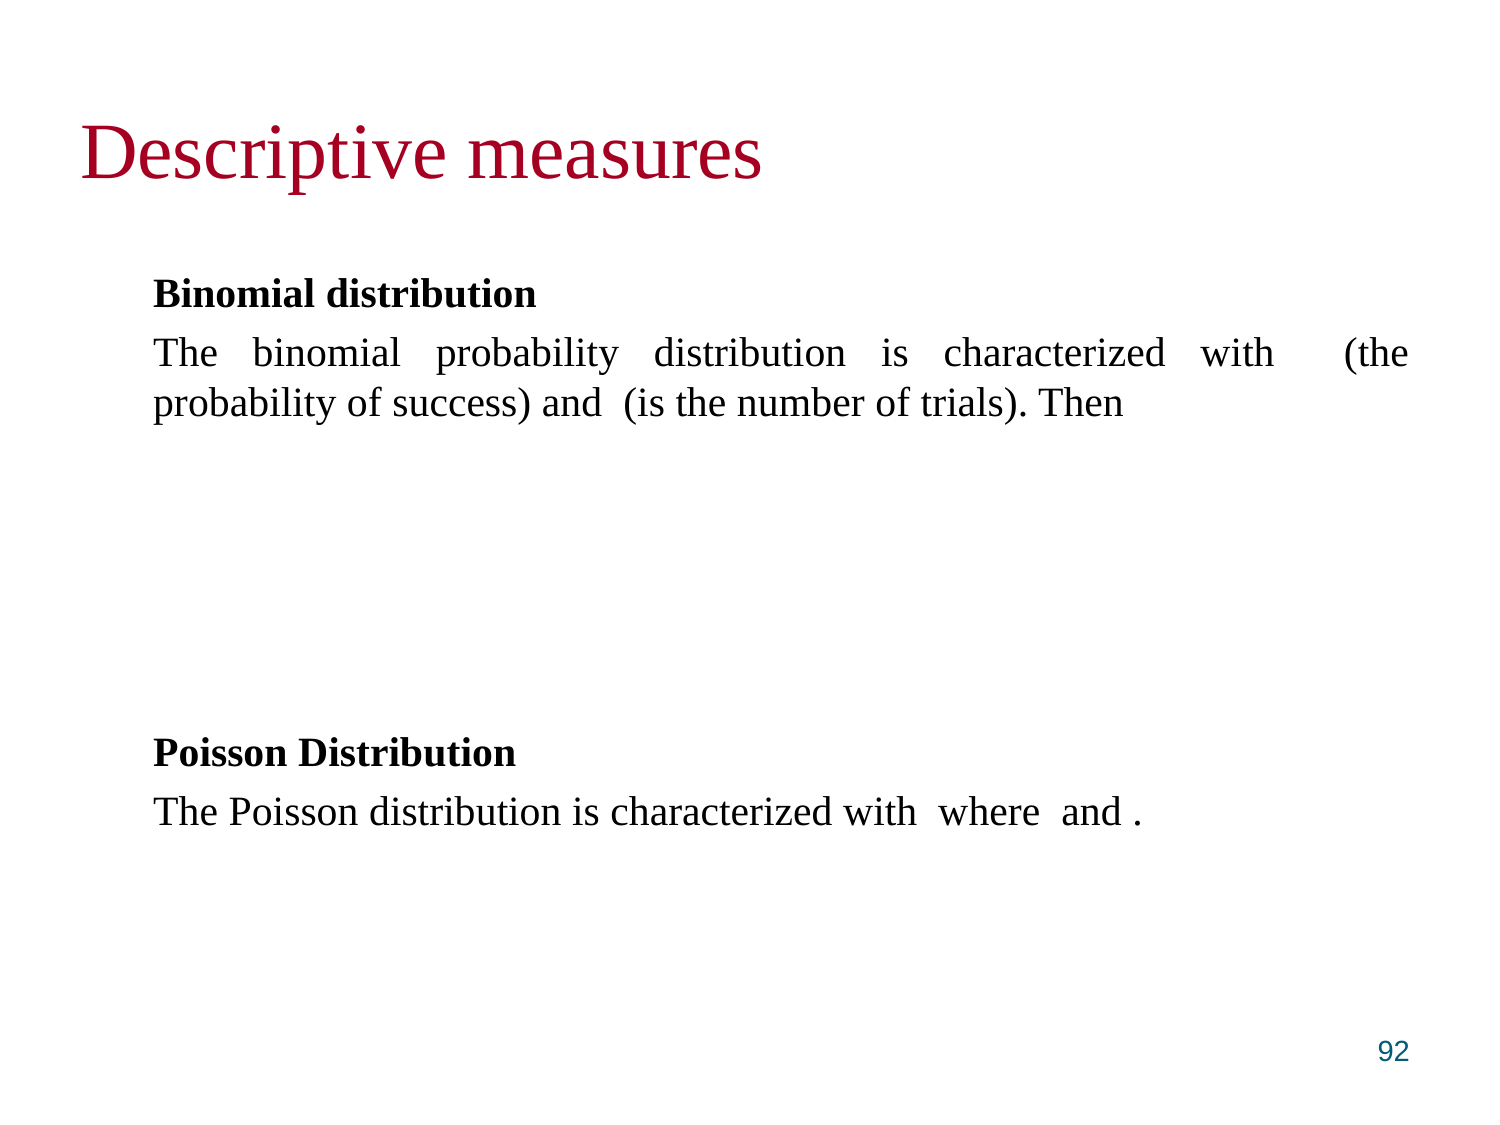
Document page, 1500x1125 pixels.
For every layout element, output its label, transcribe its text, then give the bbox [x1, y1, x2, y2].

slide_number 92 [1074, 1024, 1426, 1103]
title Descriptive measures [64, 91, 1415, 203]
